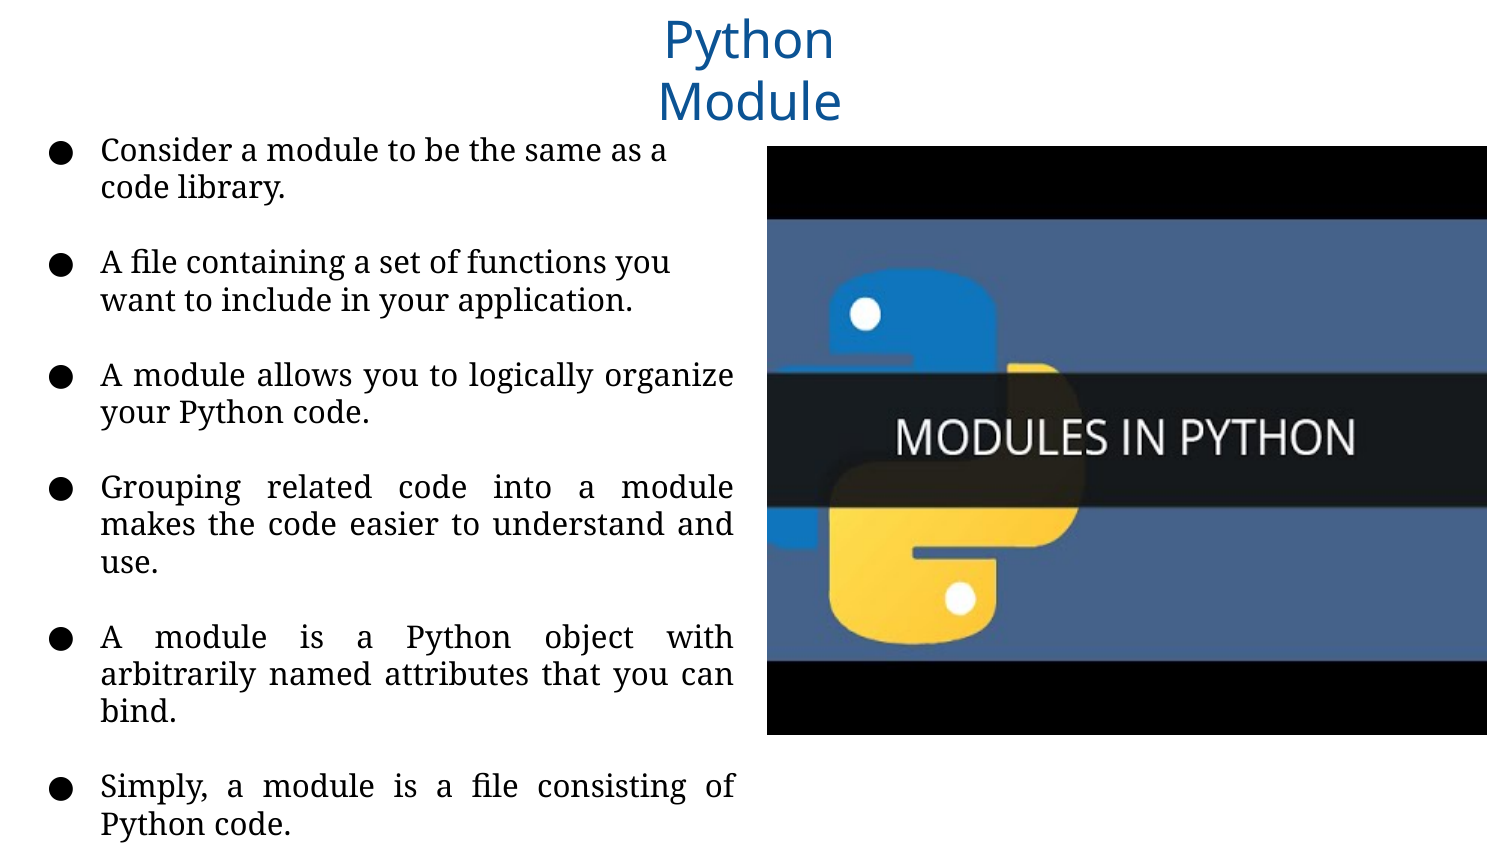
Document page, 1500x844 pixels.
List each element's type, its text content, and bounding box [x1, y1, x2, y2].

picture [767, 146, 1487, 735]
text_box Python Module [555, 33, 944, 104]
text_box Consider a module to be the same as a code library. A file containing a set of functions you want to include in your application. A module allows you to logically organize your Python code. Grouping related code into a module makes the code easier to understand and use. A module is a Python object with arbitrarily named attributes that you can bind. Simply, a module is a file consisting of Python code. [10, 115, 750, 820]
